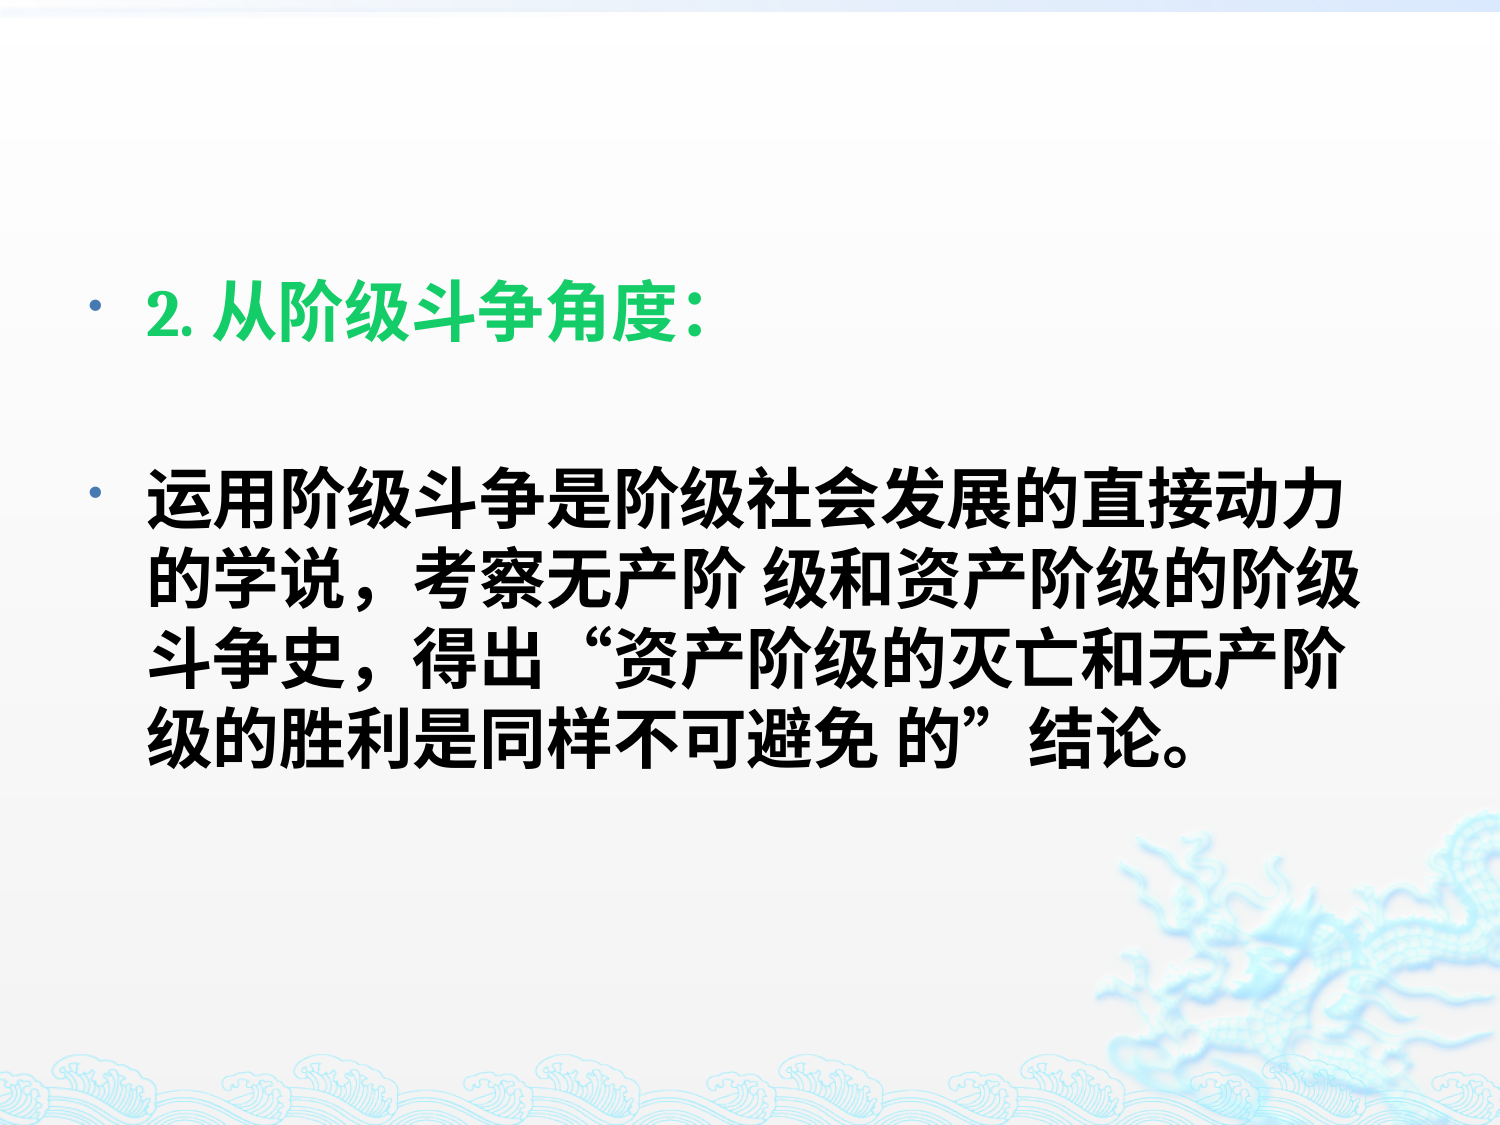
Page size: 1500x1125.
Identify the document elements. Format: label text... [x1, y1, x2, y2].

list 2.从阶级斗争角度： 运用阶级斗争是阶级社会发展的直接动力的学说，考察无产阶 级和资产阶级的阶级斗争史，得出“资产阶级的灭亡和无产阶级的胜利是同样不可避免 的”结论。 [75, 262, 1425, 1005]
